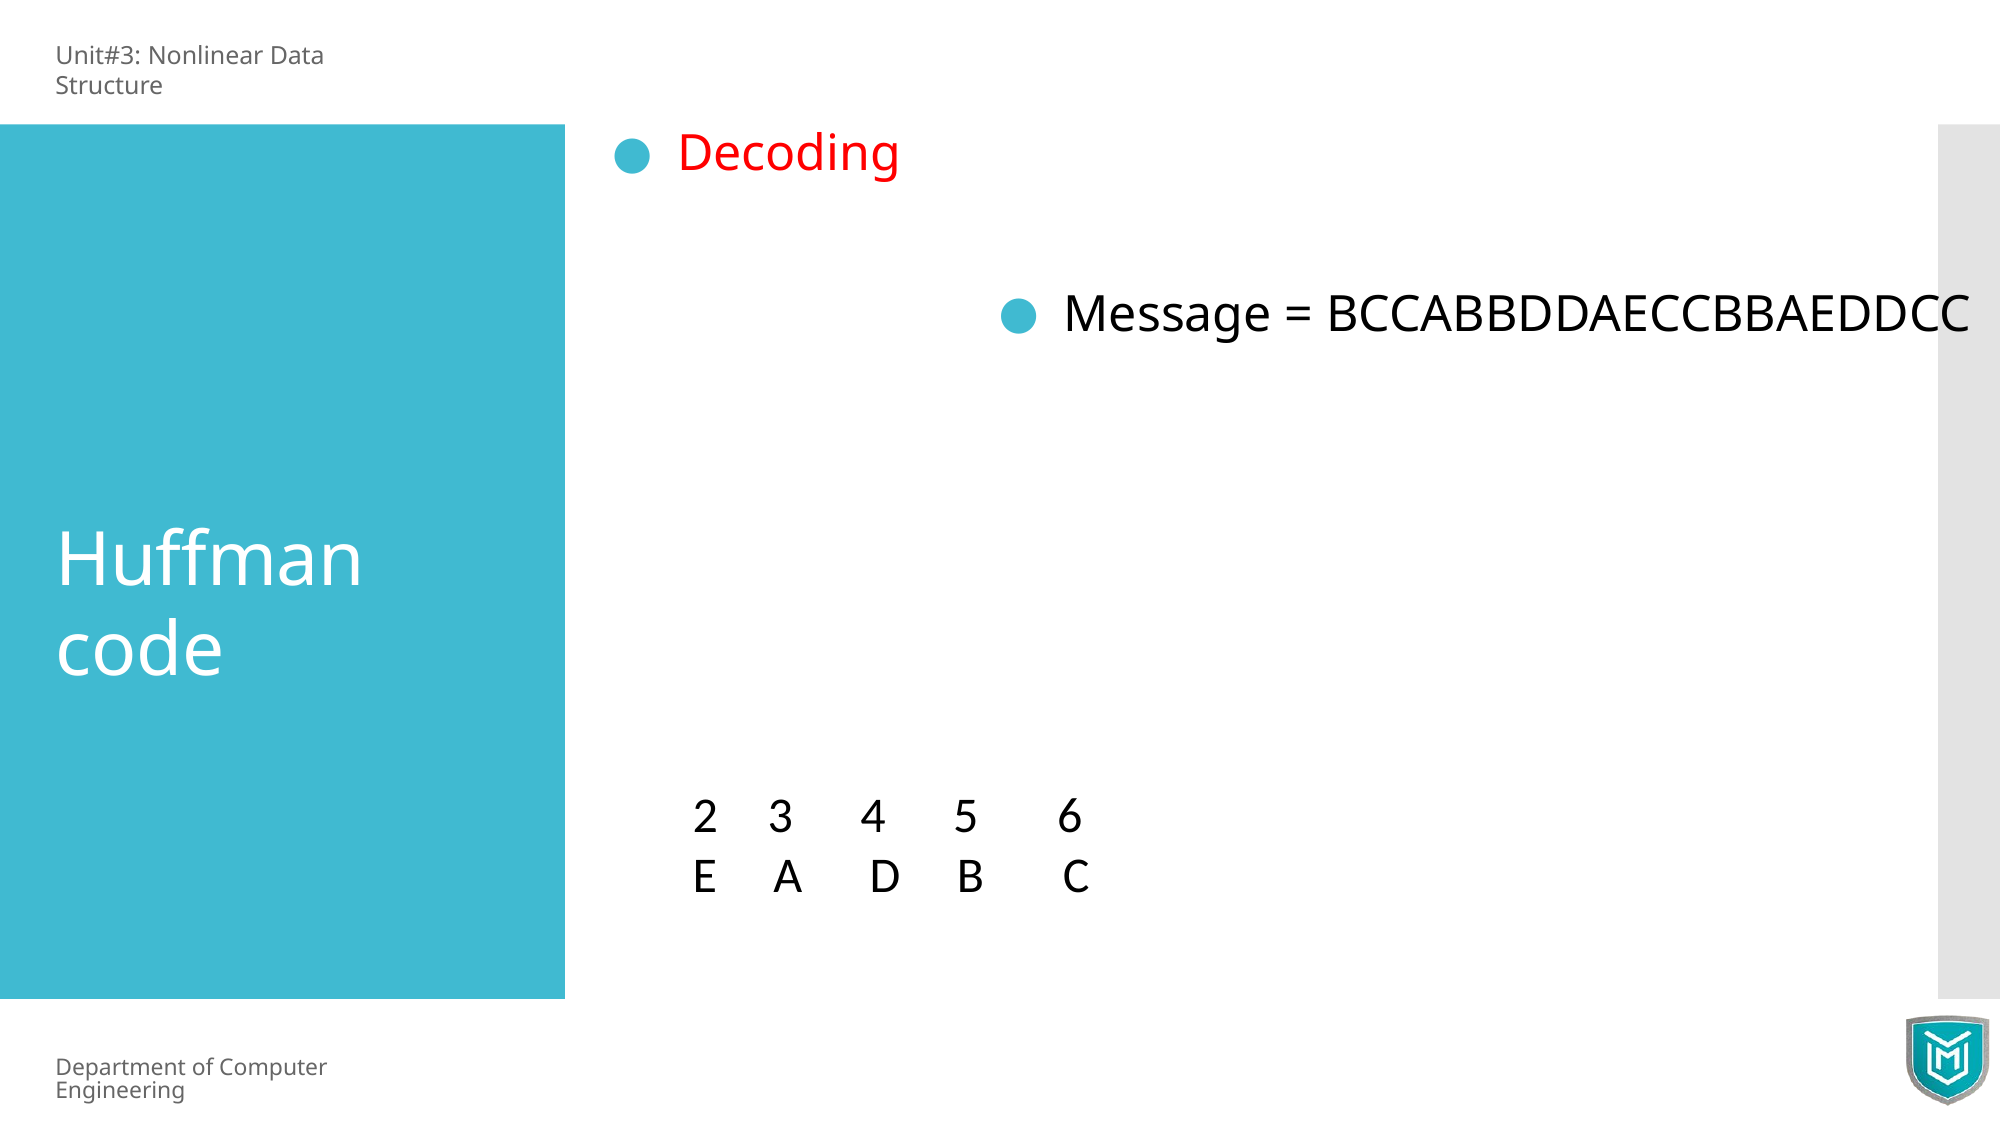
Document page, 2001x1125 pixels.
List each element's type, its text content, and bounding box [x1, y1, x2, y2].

text_box Unit#3: Nonlinear Data Structure [53, 37, 399, 100]
text_box Message = BCCABBDDAECCBBAEDDCC [975, 273, 1987, 349]
text_box Decoding [588, 113, 916, 188]
text_box Huffman code [53, 508, 496, 691]
picture [1896, 995, 2000, 1125]
footer Department of Computer Engineering [53, 1056, 428, 1125]
text_box 3 4 5 6 E A D B C [677, 775, 1166, 971]
